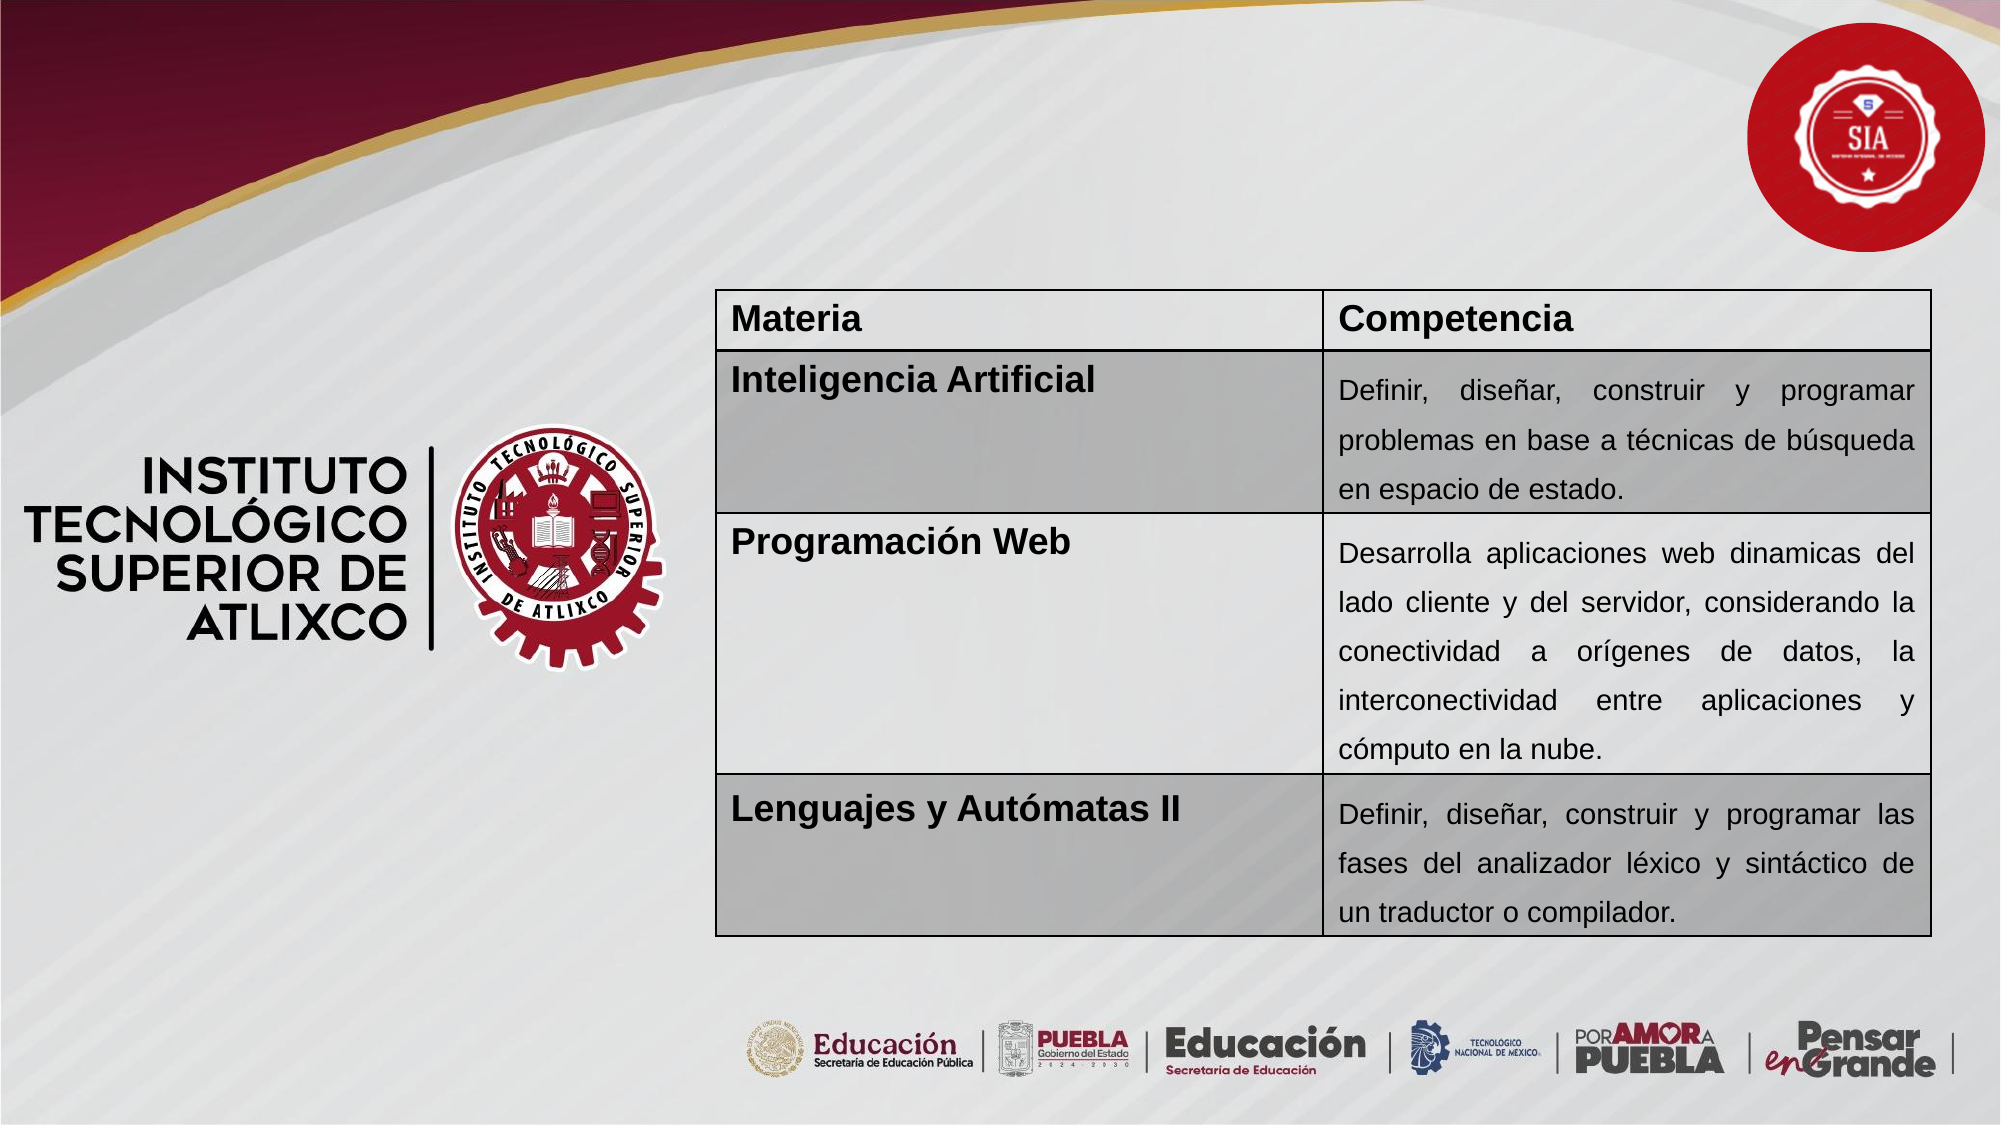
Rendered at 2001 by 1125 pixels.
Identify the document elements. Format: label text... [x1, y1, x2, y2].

table_cell Programación Web [717, 514, 1322, 773]
table_cell Inteligencia Artificial [717, 352, 1322, 512]
table_cell Desarrolla aplicaciones web dinamicas del lado cliente y del servidor, considerando la conectividad a orígenes de datos, la interconectividad entre aplicaciones y cómputo en la nube. [1324, 514, 1930, 773]
table_cell Definir, diseñar, construir y programar las fases del analizador léxico y sintáctico de un traductor o compilador. [1324, 775, 1930, 935]
table_header Competencia [1324, 291, 1930, 349]
table_cell Lenguajes y Autómatas II [717, 775, 1322, 935]
text_box [1746, 22, 1986, 253]
table_cell Definir, diseñar, construir y programar problemas en base a técnicas de búsqueda en espacio de estado. [1324, 352, 1930, 512]
table_header Materia [717, 291, 1322, 349]
picture [0, 0, 2001, 1125]
